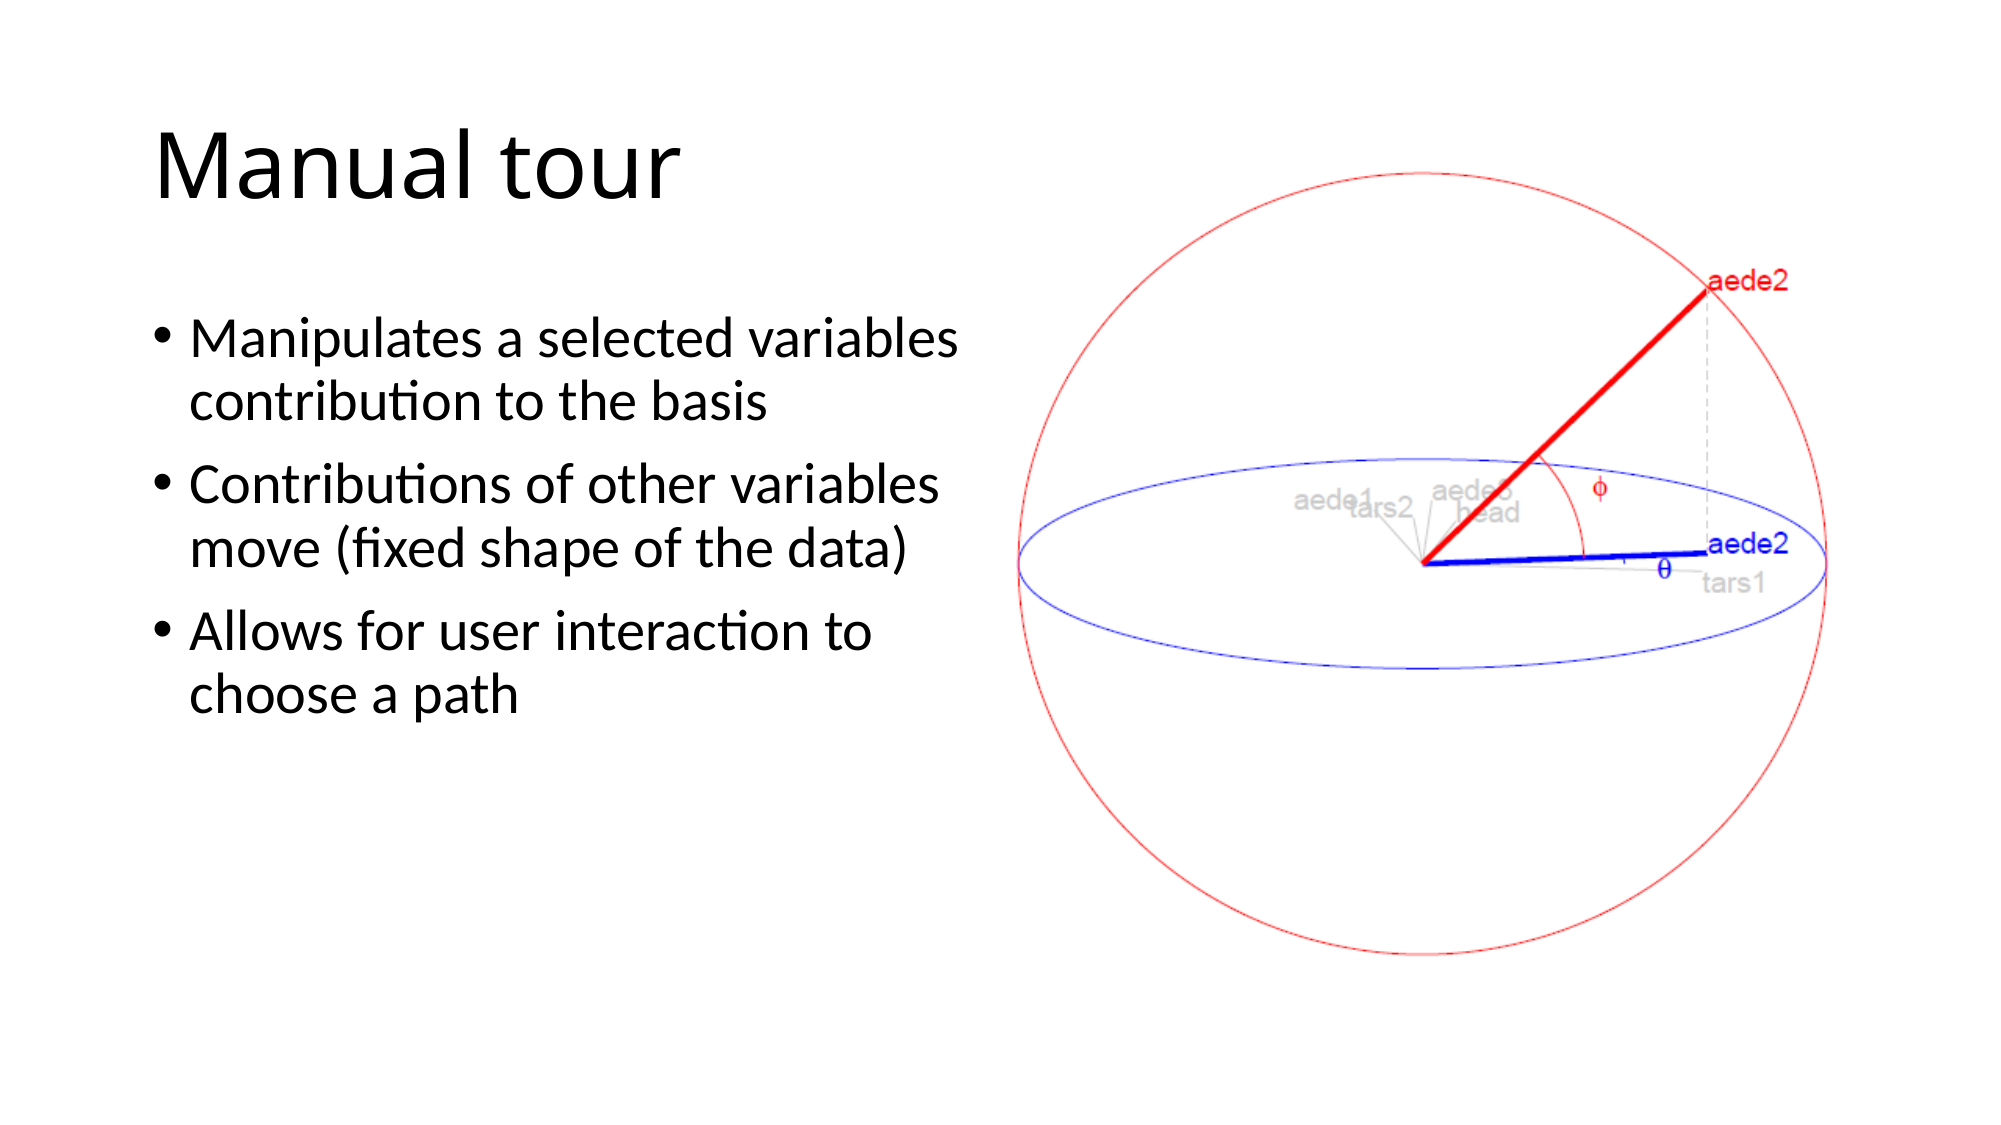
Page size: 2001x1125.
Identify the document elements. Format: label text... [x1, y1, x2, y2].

title Manual tour [137, 59, 1863, 278]
list Manipulates a selected variables contribution to the basis Contributions of other variables move (fixed shape of the data) Allows for user interaction to choose a path [137, 299, 985, 1014]
picture [984, 139, 1863, 986]
